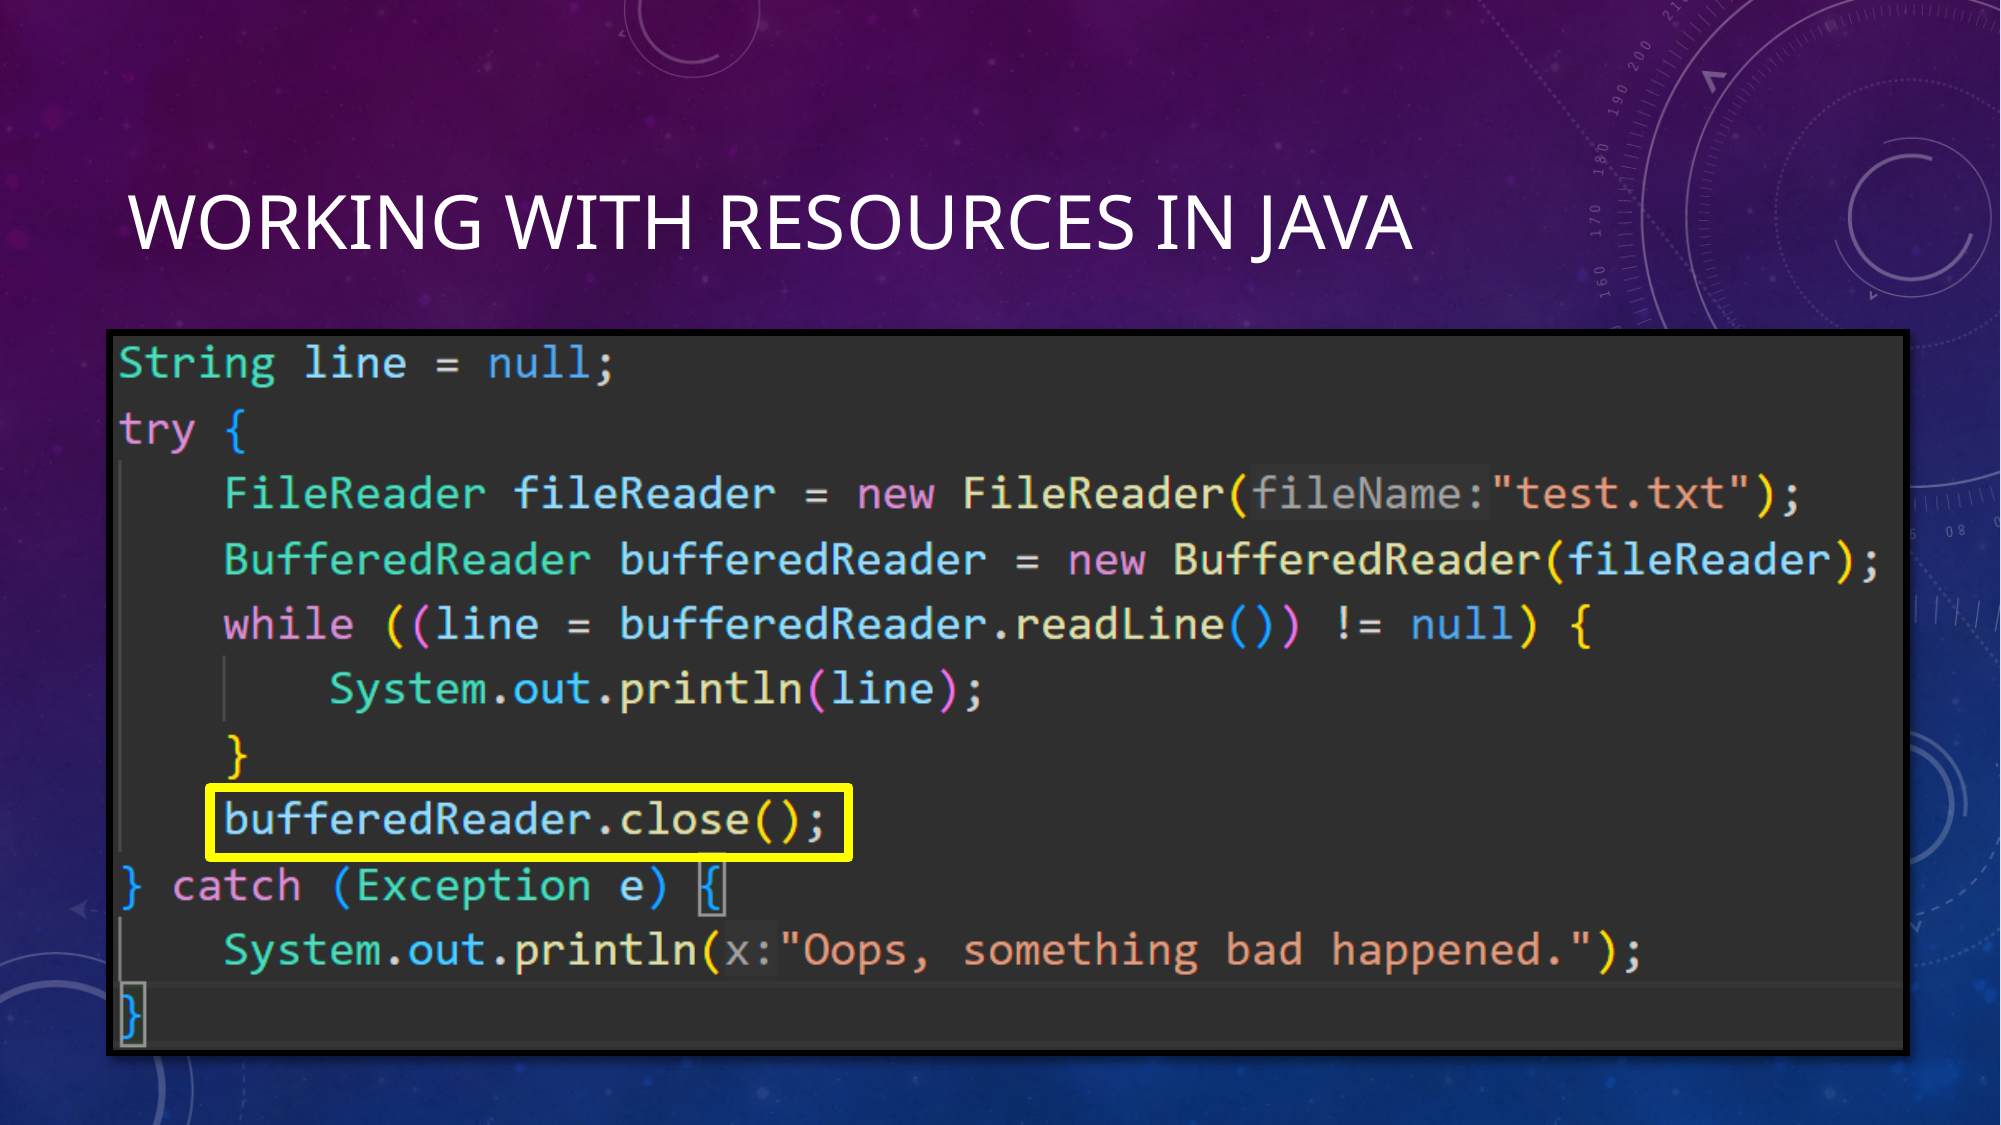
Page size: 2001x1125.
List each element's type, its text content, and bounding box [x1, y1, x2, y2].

picture [0, 0, 2001, 1125]
title Working with resources in java [112, 99, 1775, 329]
